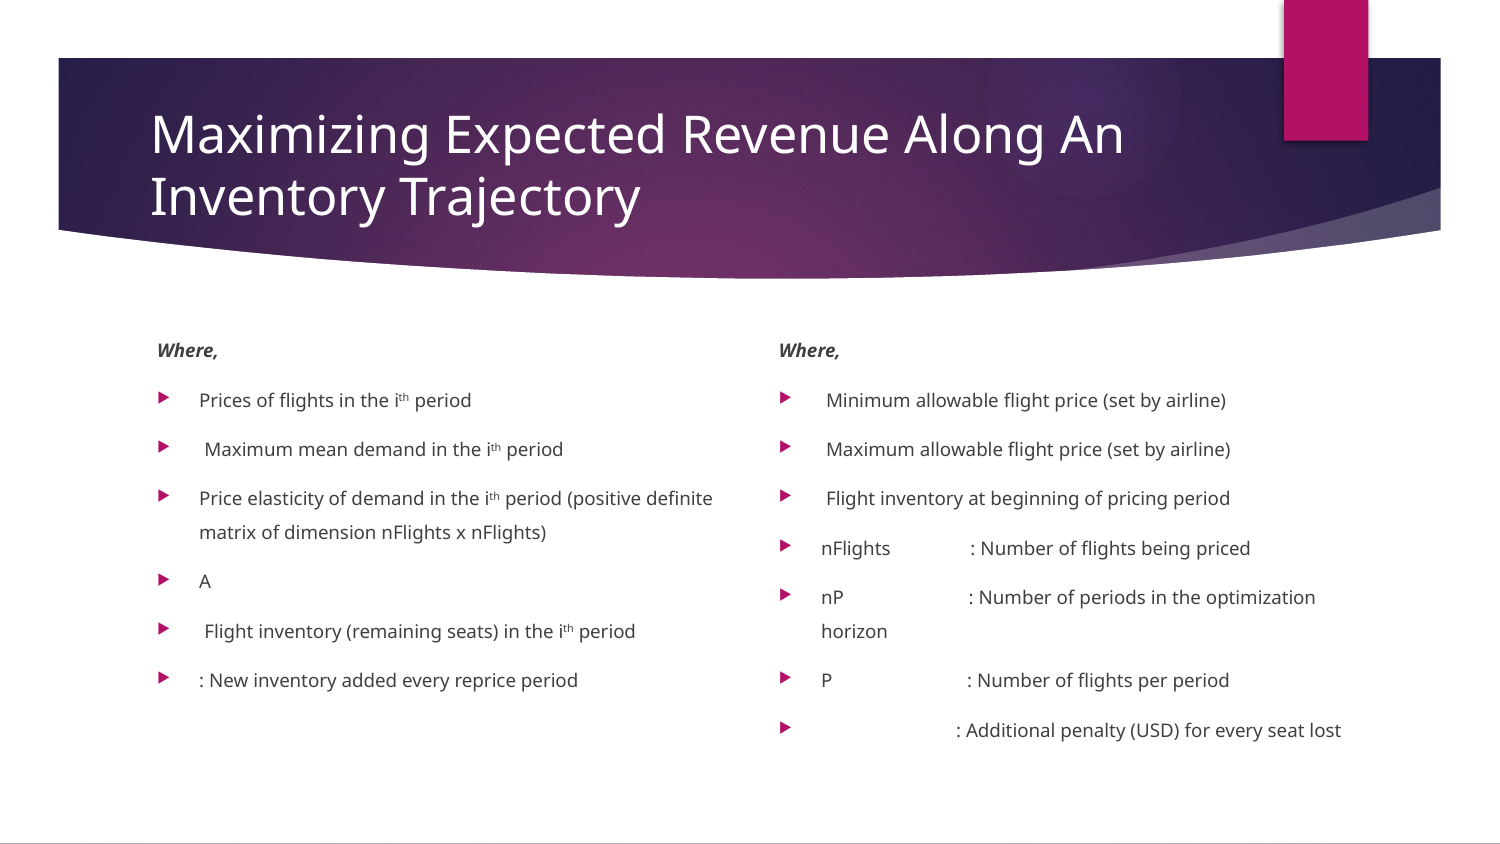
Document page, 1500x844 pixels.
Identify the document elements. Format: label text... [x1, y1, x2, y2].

title Maximizing Expected Revenue Along An Inventory Trajectory [135, 120, 1213, 207]
